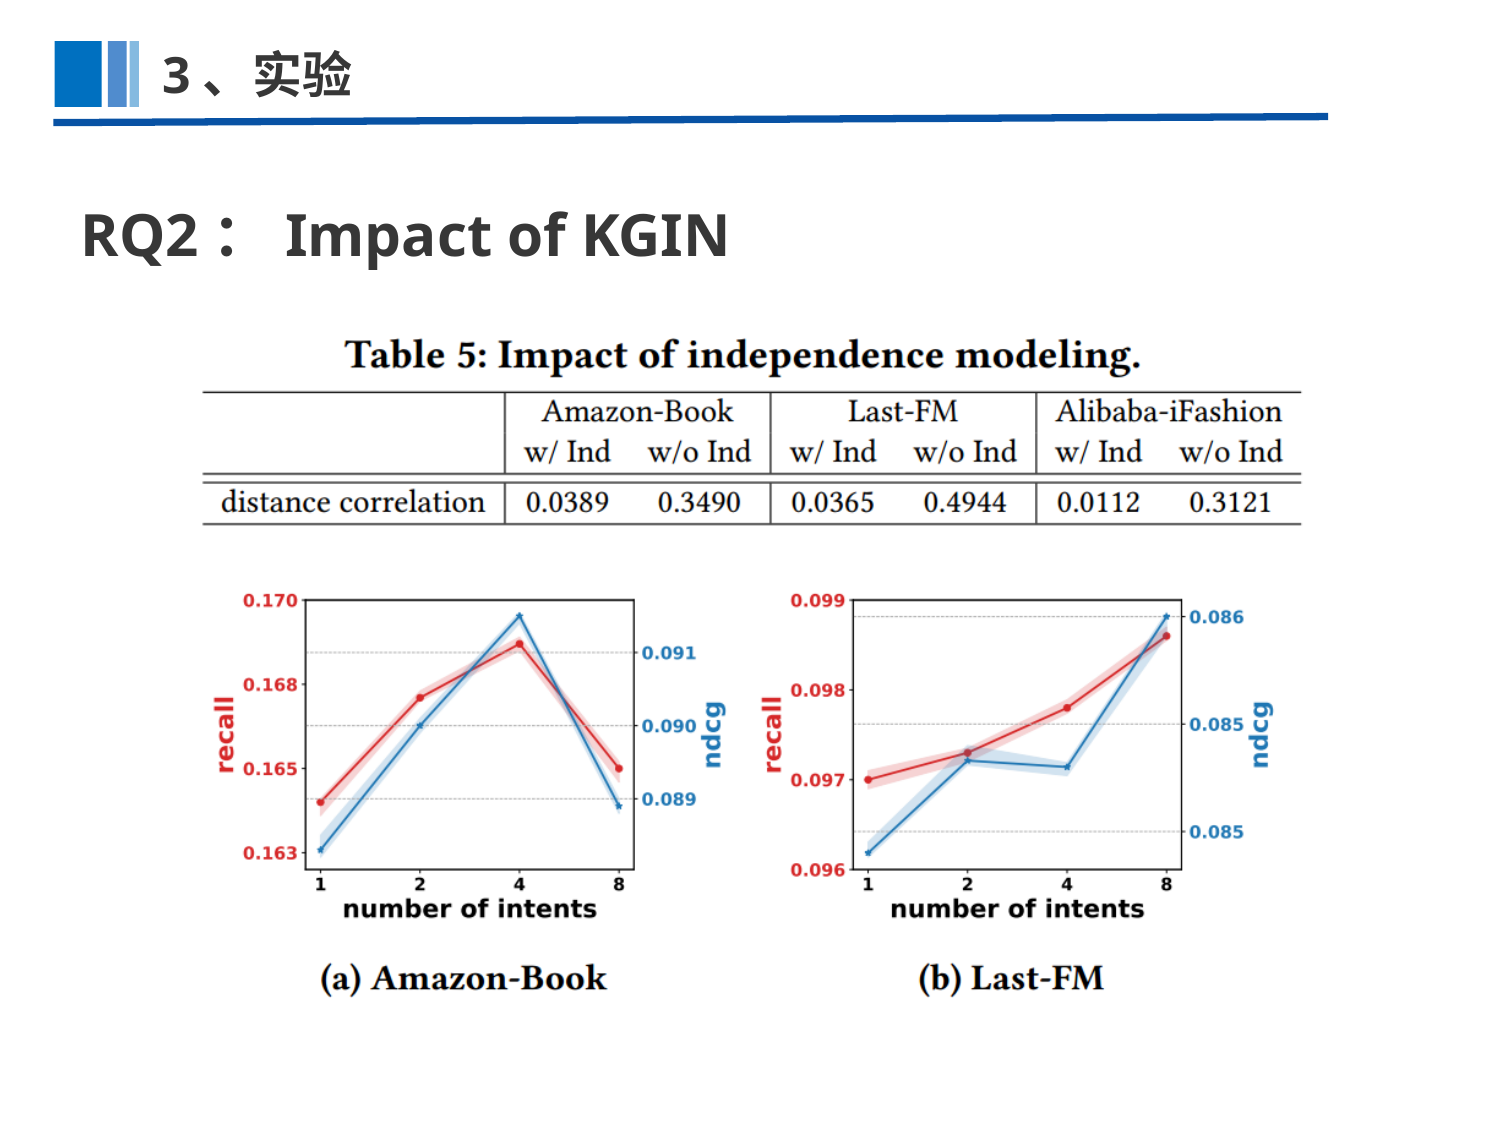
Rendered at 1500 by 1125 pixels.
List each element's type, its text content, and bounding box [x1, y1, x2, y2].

text_box 3、实验 [147, 35, 652, 111]
text_box [129, 41, 139, 107]
text_box RQ2：Impact of KGIN [53, 176, 956, 276]
text_box [107, 41, 127, 107]
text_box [53, 116, 1329, 123]
text_box [54, 41, 102, 107]
picture [156, 299, 1344, 1009]
